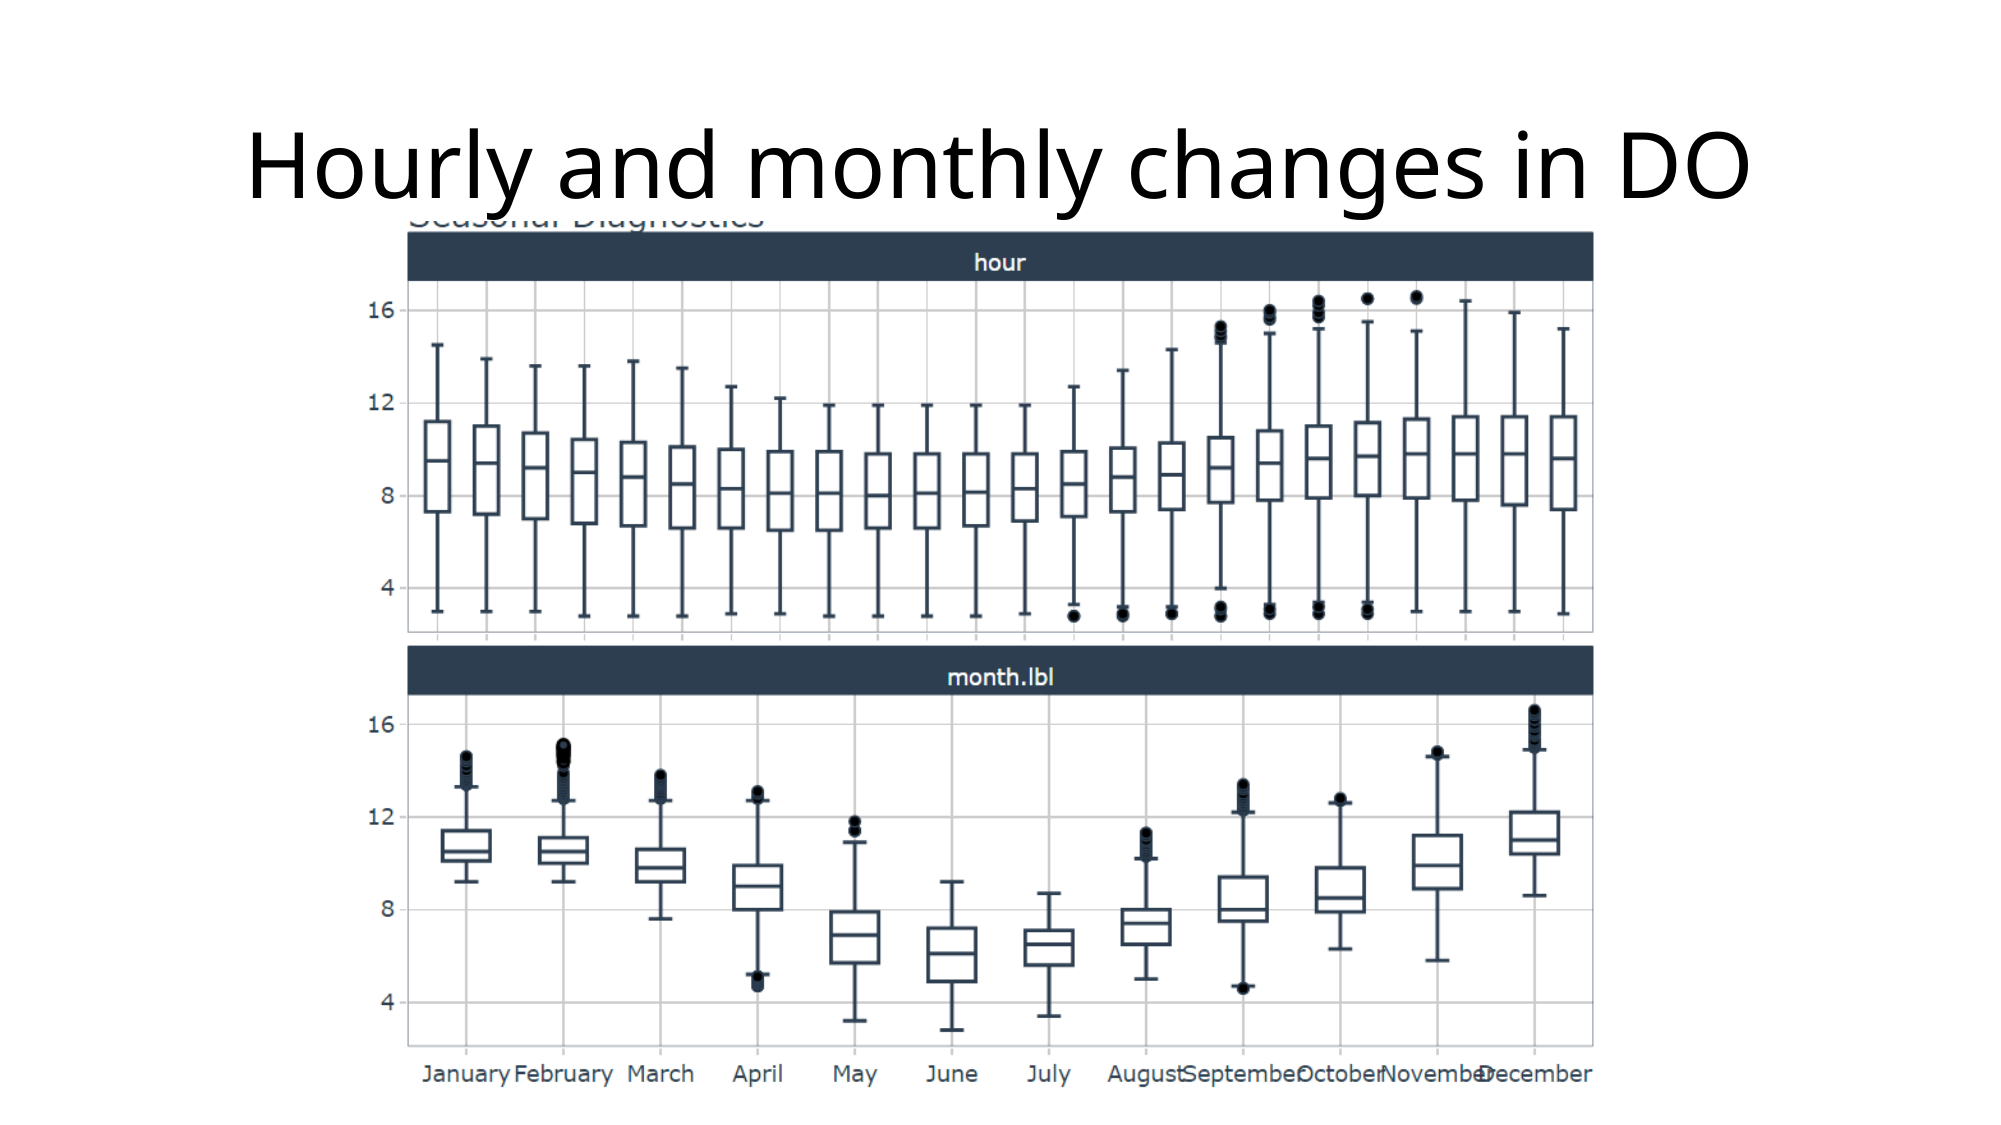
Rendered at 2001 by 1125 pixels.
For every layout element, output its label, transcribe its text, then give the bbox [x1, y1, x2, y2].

title Hourly and monthly changes in DO [137, 59, 1863, 278]
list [345, 221, 1623, 1114]
